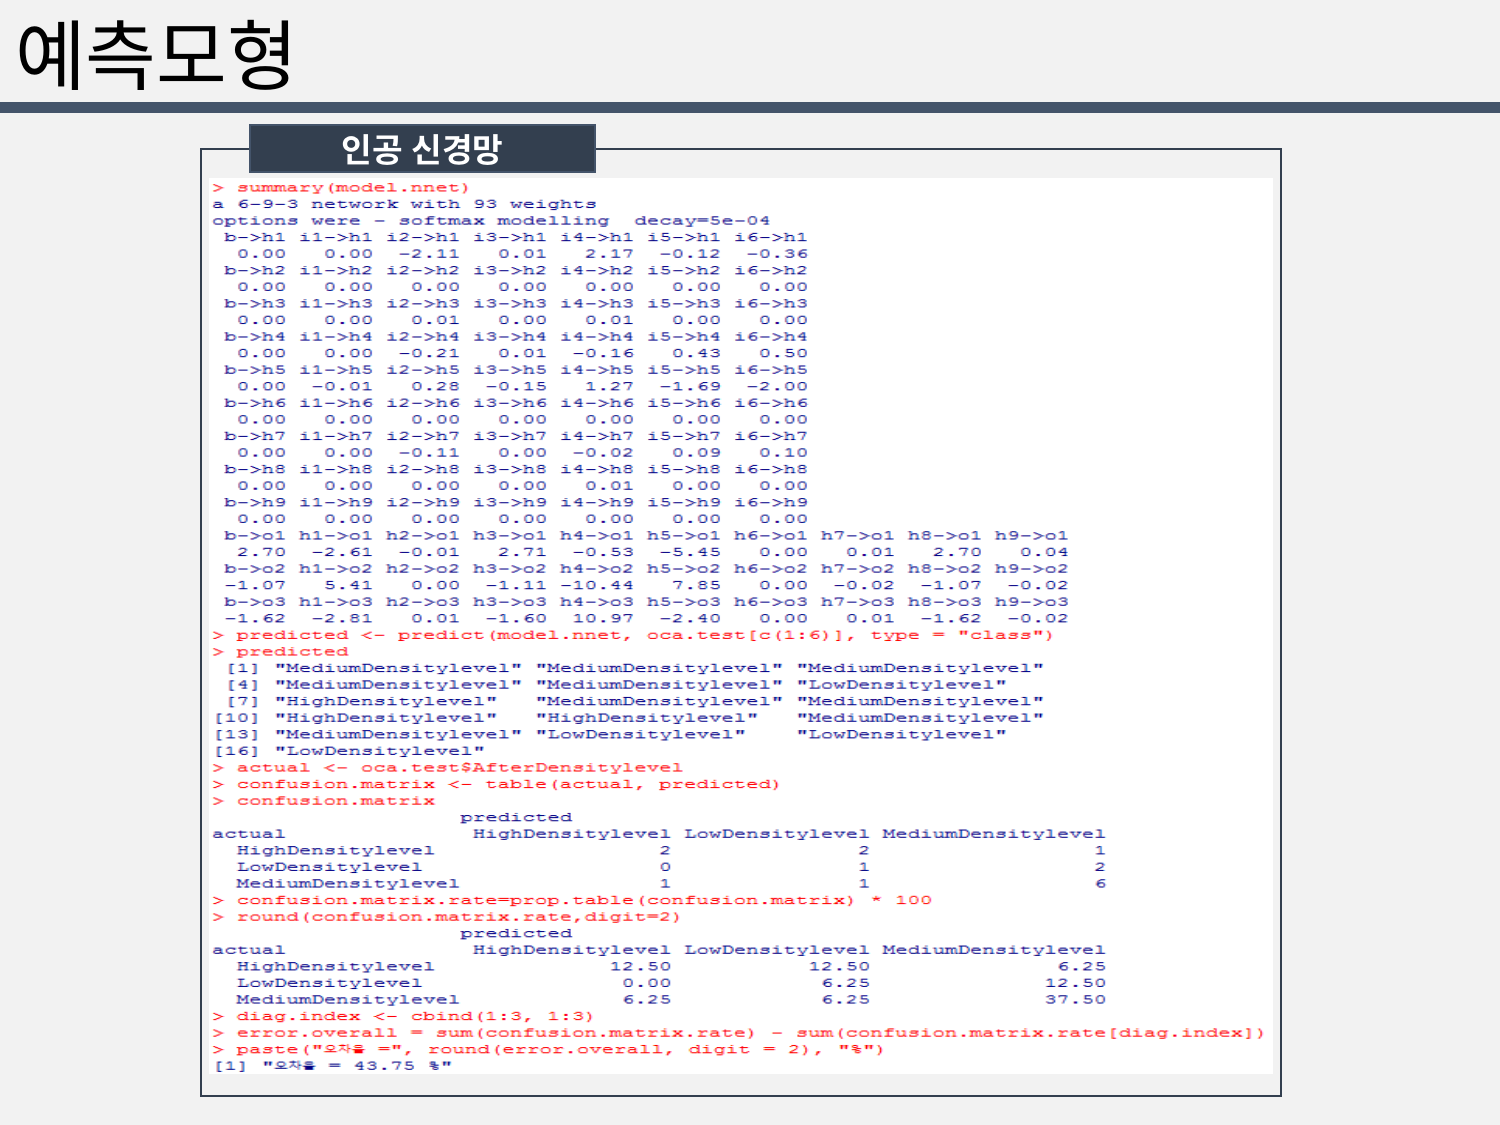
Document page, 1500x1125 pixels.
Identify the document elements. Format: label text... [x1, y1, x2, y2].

text_box 예측모형 [0, 0, 1013, 102]
text_box 인공 신경망 [249, 124, 596, 173]
picture [209, 178, 1273, 1074]
text_box [200, 148, 1282, 1097]
